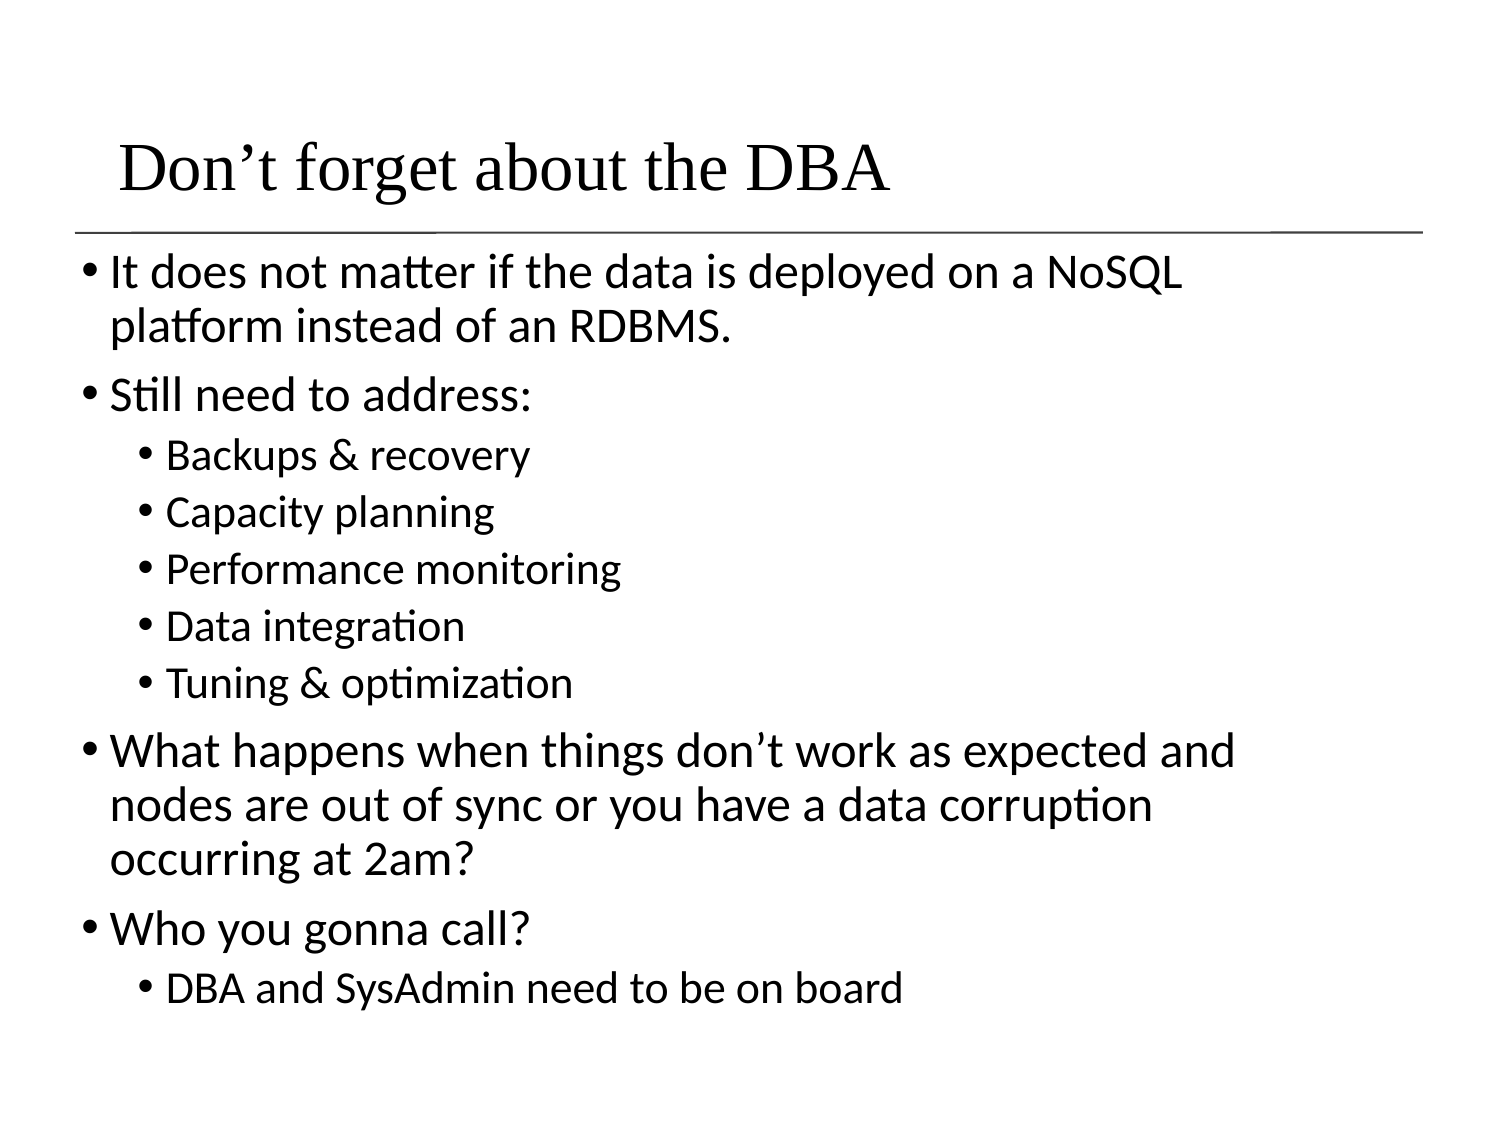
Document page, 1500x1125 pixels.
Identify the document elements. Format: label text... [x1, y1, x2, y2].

list It does not matter if the data is deployed on a NoSQL platform instead of an RDBMS. Still need to address: Backups & recovery Capacity planning Performance monitoring Data integration Tuning & optimization What happens when things don’t work as expected and nodes are out of sync or you have a data corruption occurring at 2am? Who you gonna call? DBA and SysAdmin need to be on board [66, 237, 1329, 1064]
title Don’t forget about the DBA [103, 59, 1397, 278]
